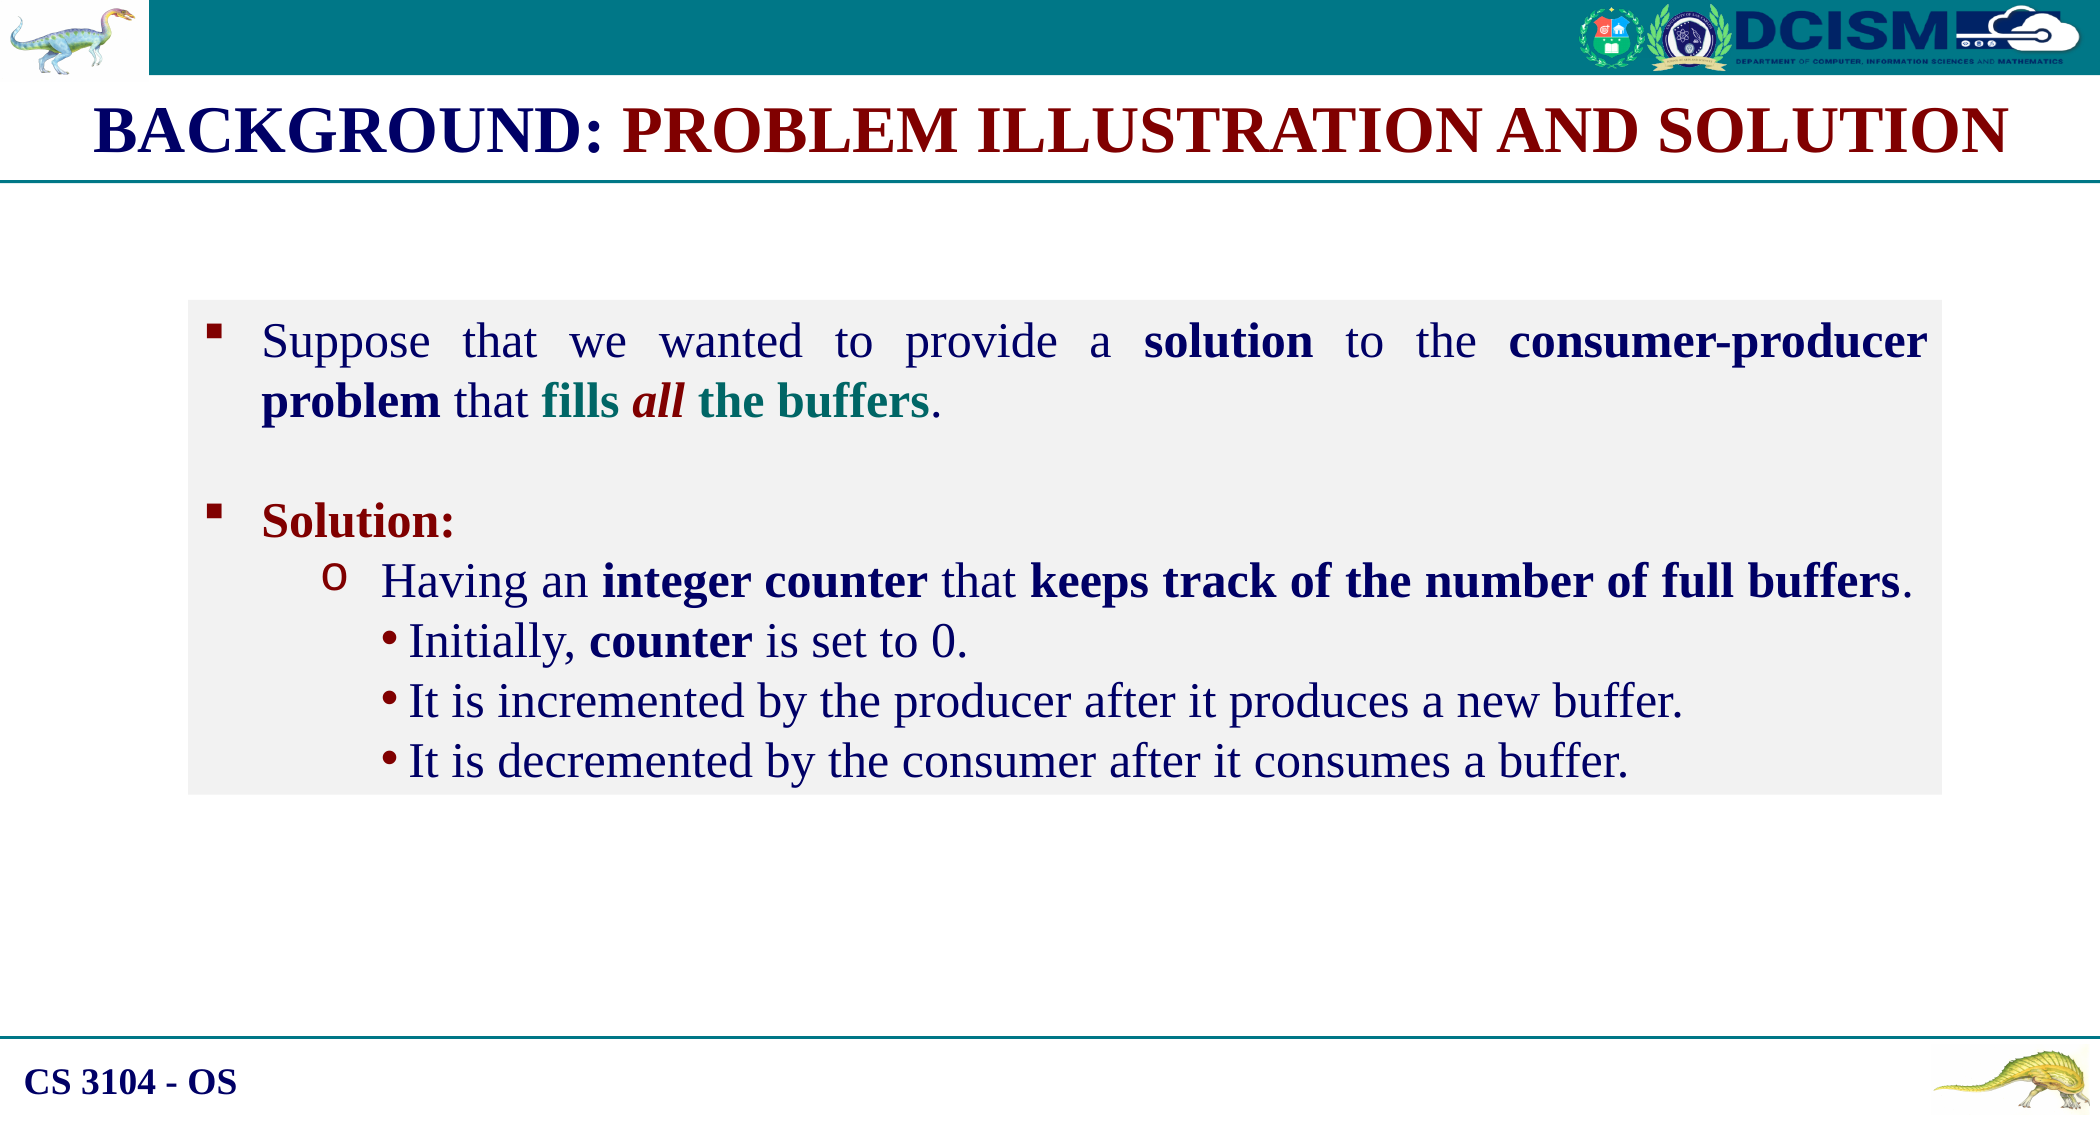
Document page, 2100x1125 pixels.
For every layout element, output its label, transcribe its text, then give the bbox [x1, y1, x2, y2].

text_box BACKGROUND: PROBLEM ILLUSTRATION AND SOLUTION [18, 78, 2086, 173]
picture [1931, 1044, 2090, 1115]
picture [0, 0, 149, 82]
picture [1572, 0, 2094, 76]
text_box Suppose that we wanted to provide a solution to the consumer-producer problem that fills all the buffers. Solution: Having an integer counter that keeps track of the number of full buffers. Initially, counter is set to 0. It is incremented by the producer after it produces a new buffer. It is decremented by the consumer after it consumes a buffer. [188, 299, 1942, 795]
